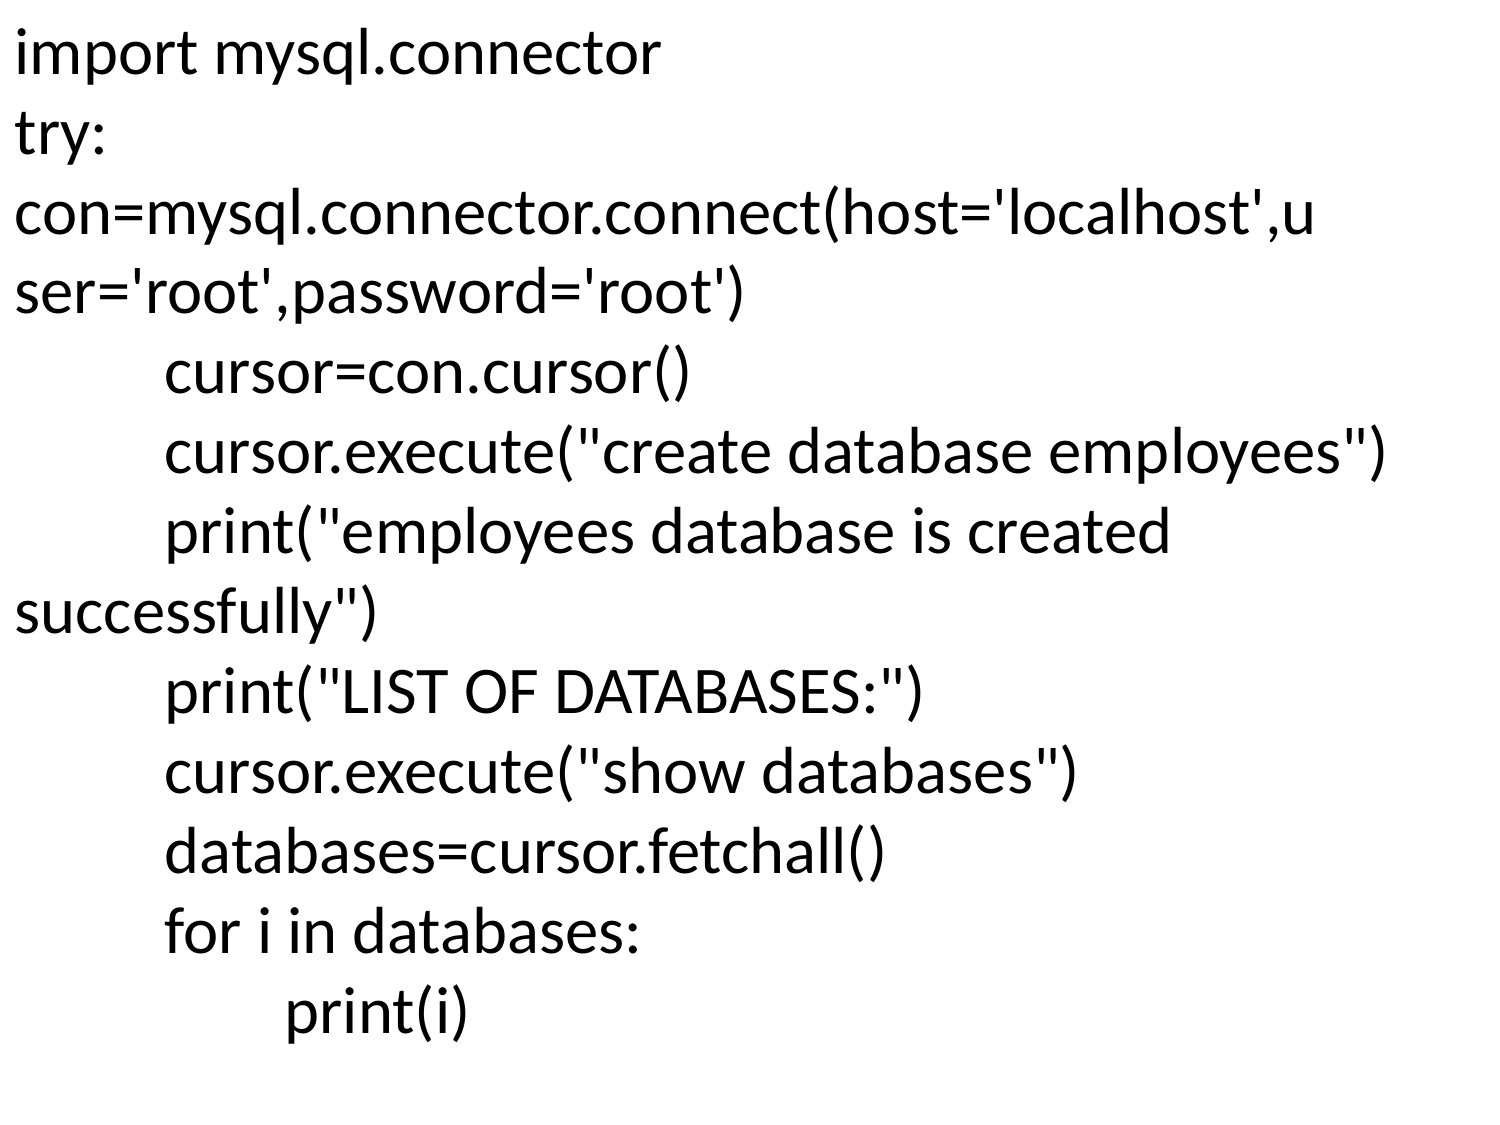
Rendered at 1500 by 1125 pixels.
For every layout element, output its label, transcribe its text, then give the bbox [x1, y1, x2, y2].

text_box import mysql.connector try: con=mysql.connector.connect(host='localhost',u ser='root',password='root') cursor=con.cursor() cursor.execute("create database employees") print("employees database is created successfully") print("LIST OF DATABASES:") cursor.execute("show databases") databases=cursor.fetchall() for i in databases: print(i) [0, 0, 1500, 1055]
